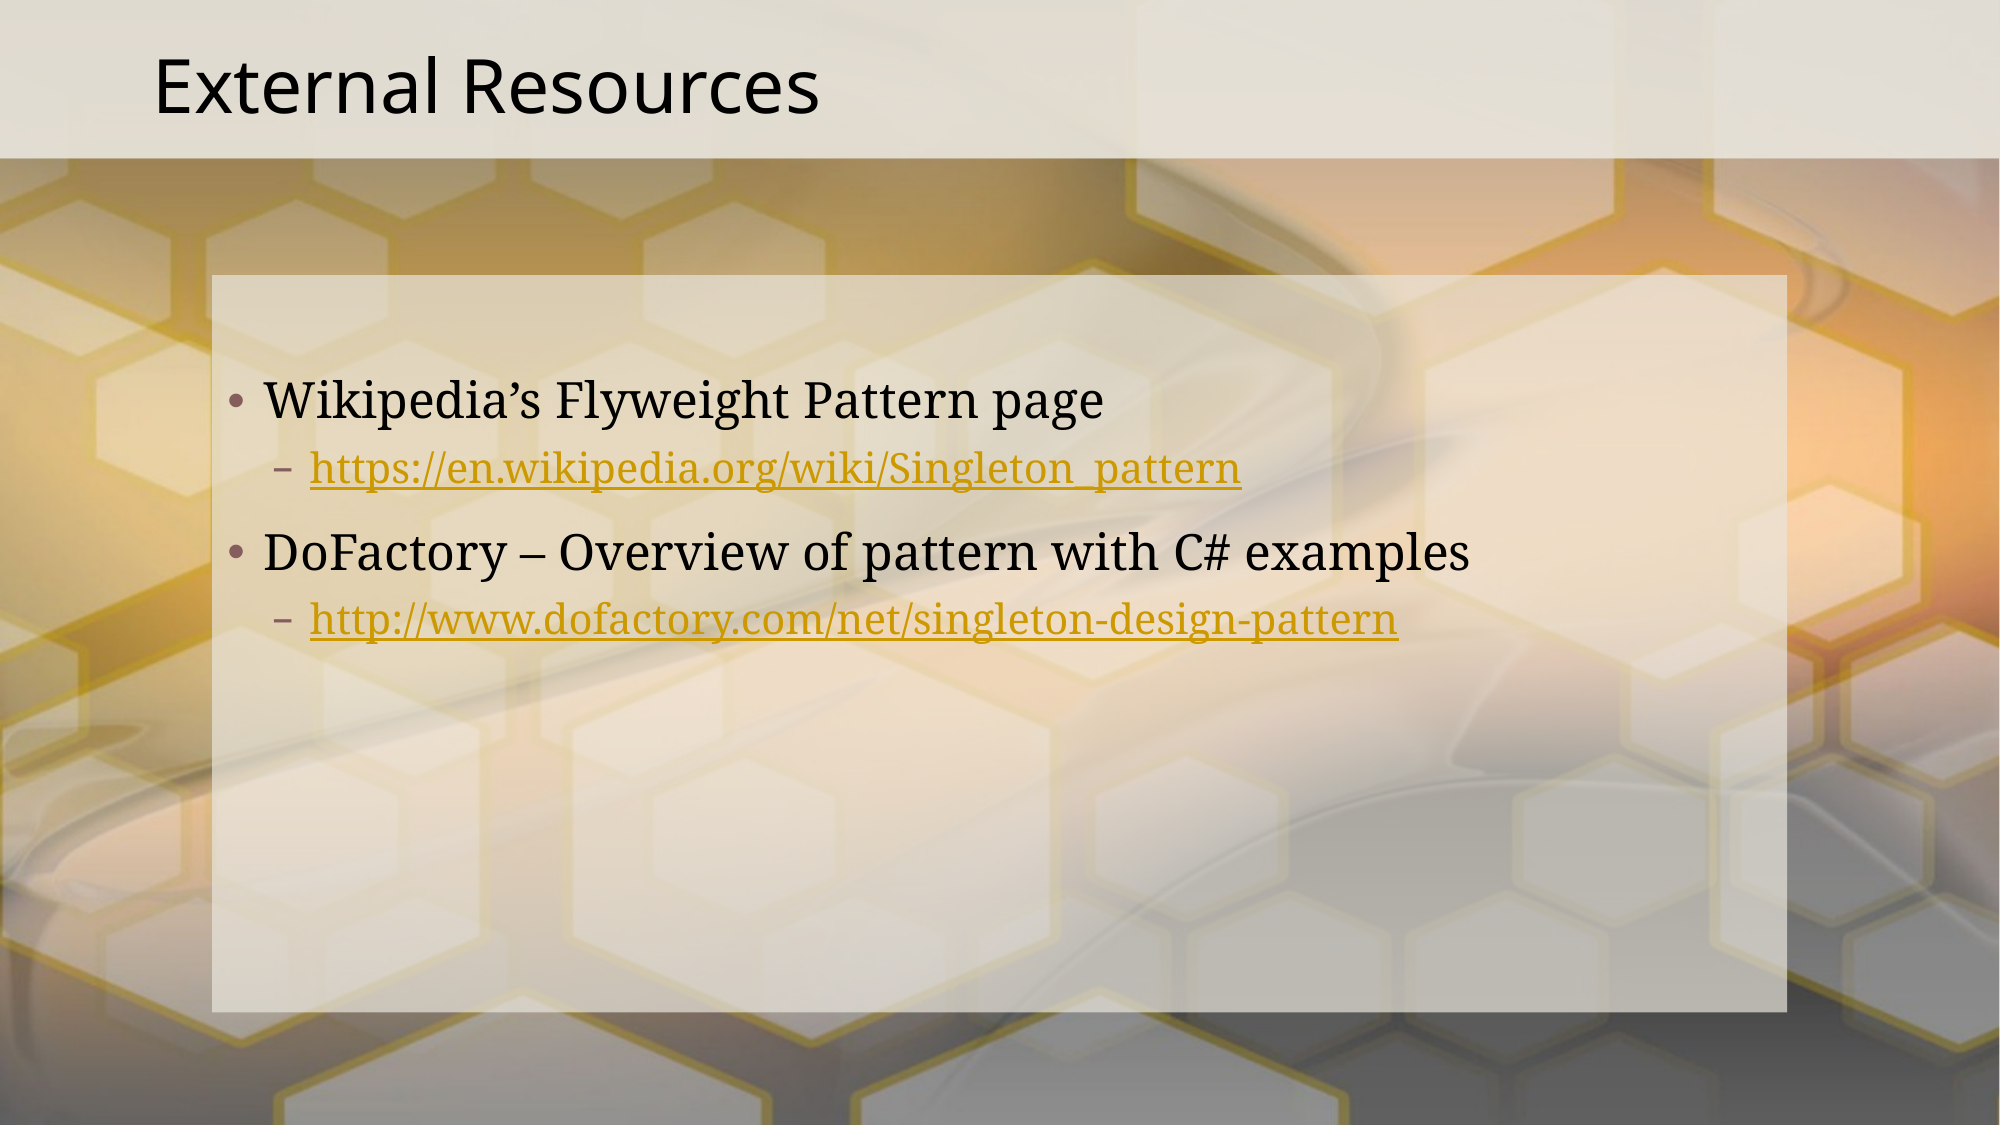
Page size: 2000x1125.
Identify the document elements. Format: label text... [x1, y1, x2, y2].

title External Resources [137, 24, 1713, 138]
list Wikipedia’s Flyweight Pattern page https://en.wikipedia.org/wiki/Singleton_pattern DoFactory – Overview of pattern with C# examples http://www.dofactory.com/net/singleton-design-pattern [212, 275, 1788, 1013]
picture [0, 159, 2000, 1125]
